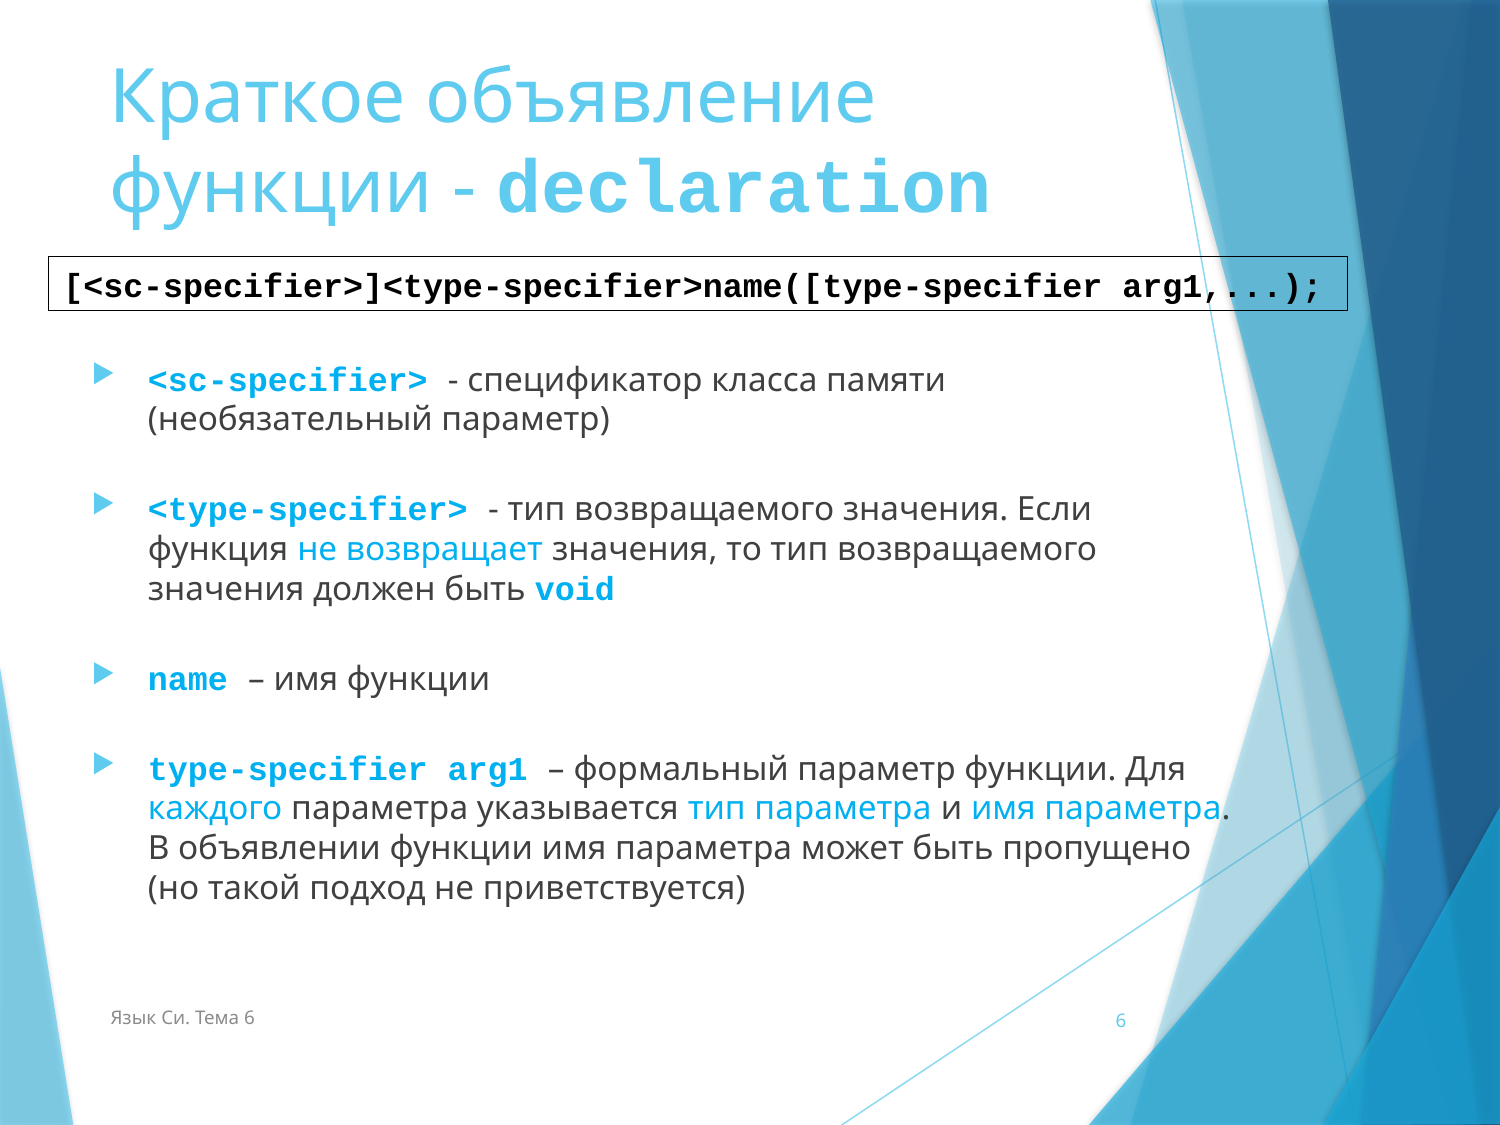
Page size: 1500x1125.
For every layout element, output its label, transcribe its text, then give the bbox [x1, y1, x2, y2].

text_box [<sc-specifier>]<type-specifier>name([type-specifier arg1,...); [48, 256, 1348, 311]
list <sc-specifier> - спецификатор класса памяти (необязательный параметр) <type-specifier> - тип возвращаемого значения. Если функция не возвращает значения, то тип возвращаемого значения должен быть void name – имя функции type-specifier arg1 – формальный параметр функции. Для каждого параметра указывается тип параметра и имя параметра. В объявлении функции имя параметра может быть пропущено (но такой подход не приветствуется) [76, 350, 1252, 987]
slide_number 6 [1057, 991, 1142, 1051]
title Краткое объявление функции - declaration [94, 39, 1137, 256]
footer Язык Си. Тема 6 [95, 986, 854, 1047]
